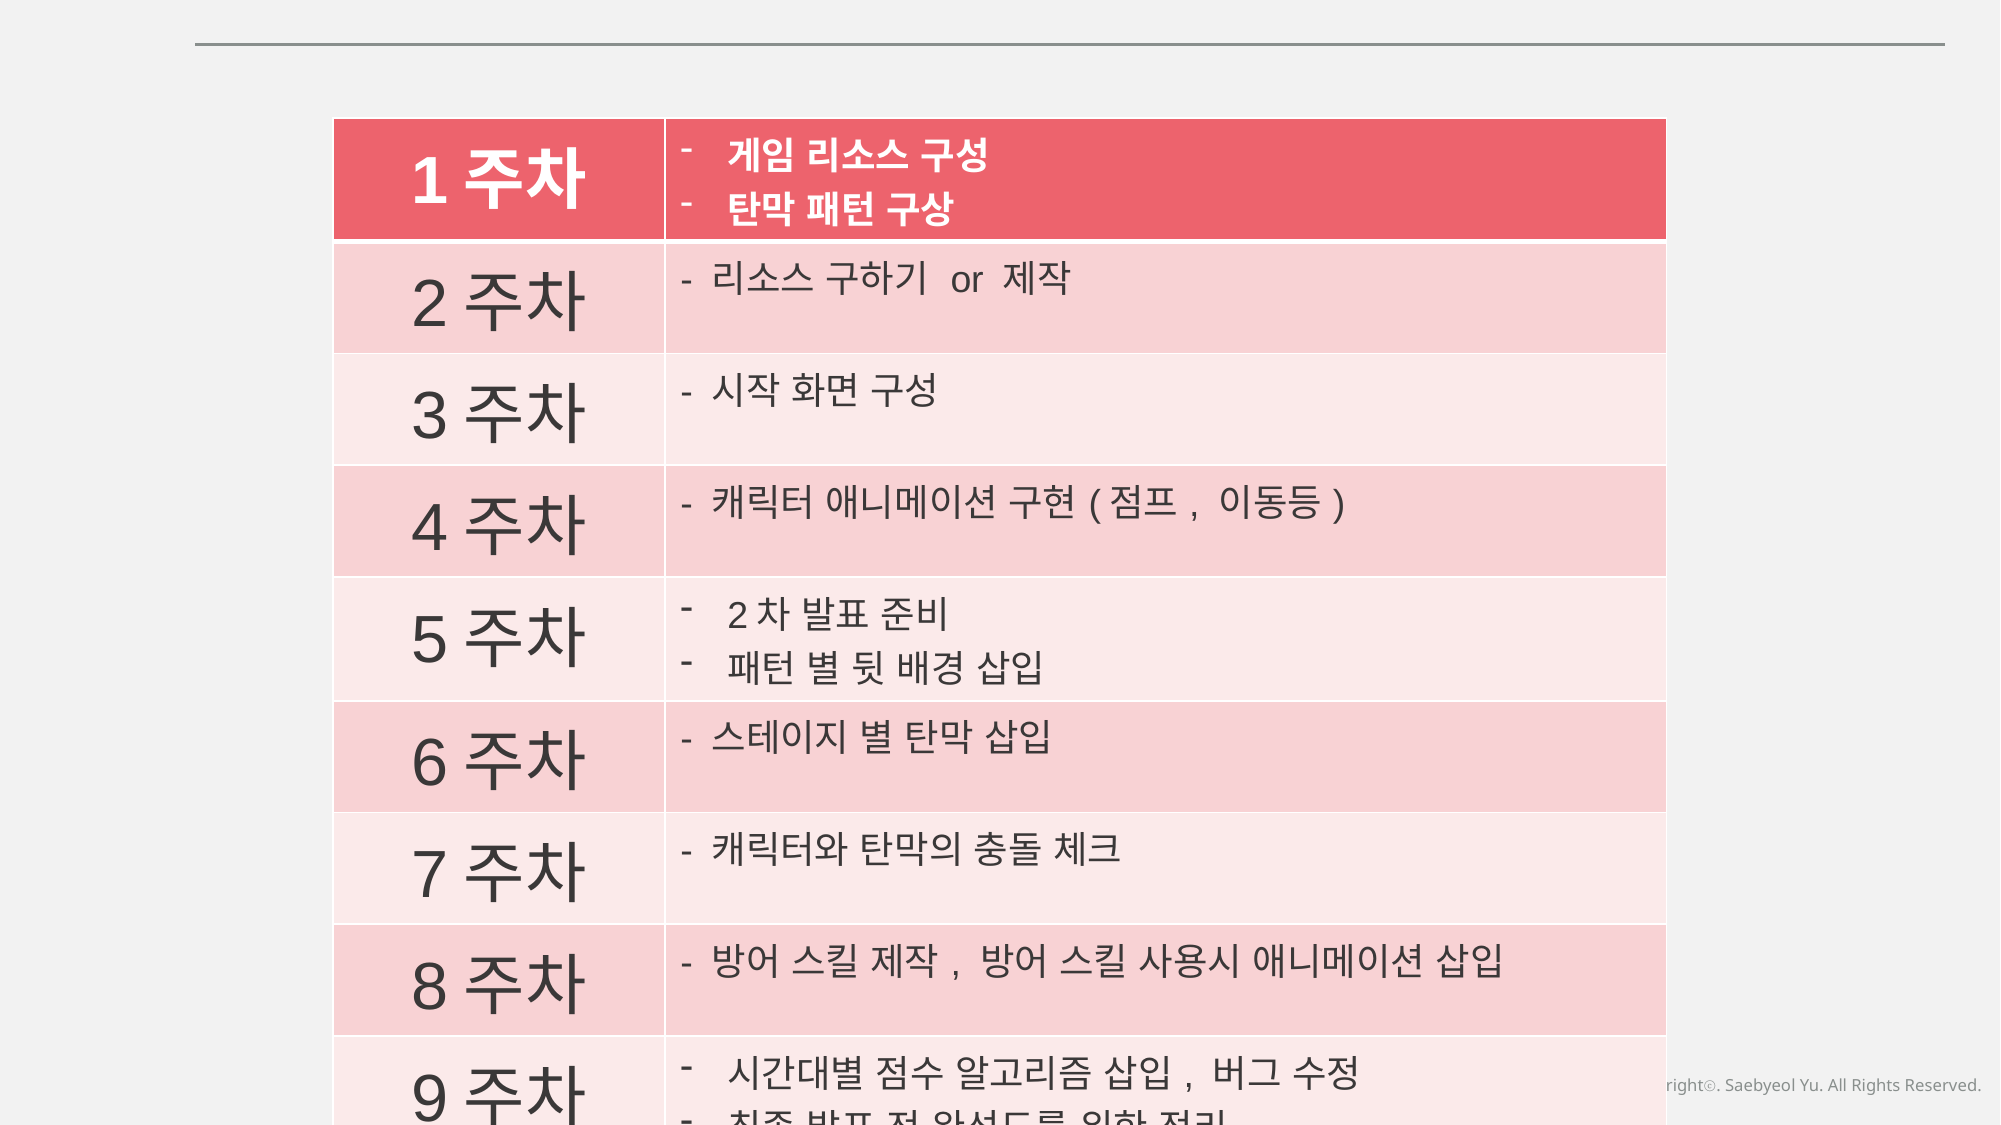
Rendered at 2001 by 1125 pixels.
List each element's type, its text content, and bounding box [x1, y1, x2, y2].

table_cell 2차 발표 준비 패턴 별 뒷 배경 삽입 [666, 578, 1666, 700]
table_cell 8주차 [334, 925, 664, 1035]
table_header 1주차 [334, 119, 664, 239]
table_cell - 스테이지 별 탄막 삽입 [666, 702, 1666, 812]
table_cell - 캐릭터 애니메이션 구현(점프, 이동등) [666, 466, 1666, 576]
table_cell 5주차 [334, 578, 664, 700]
table_header 게임 리소스 구성 탄막 패턴 구상 [666, 119, 1666, 239]
table_cell 7주차 [334, 813, 664, 923]
table_cell - 리소스 구하기 or 제작 [666, 244, 1666, 353]
table_cell - 시작 화면 구성 [666, 354, 1666, 464]
table_cell - 방어 스킬 제작, 방어 스킬 사용시 애니메이션 삽입 [666, 925, 1666, 1035]
table_cell 4주차 [334, 466, 664, 576]
table_cell 시간대별 점수 알고리즘 삽입, 버그 수정 최종 발표 전 완성도를 위한 정리 [666, 1037, 1666, 1125]
table_cell 6주차 [334, 702, 664, 812]
table_cell 9주차 [334, 1037, 664, 1125]
table_cell 2주차 [334, 244, 664, 353]
table_cell - 캐릭터와 탄막의 충돌 체크 [666, 813, 1666, 923]
table_cell 3주차 [334, 354, 664, 464]
